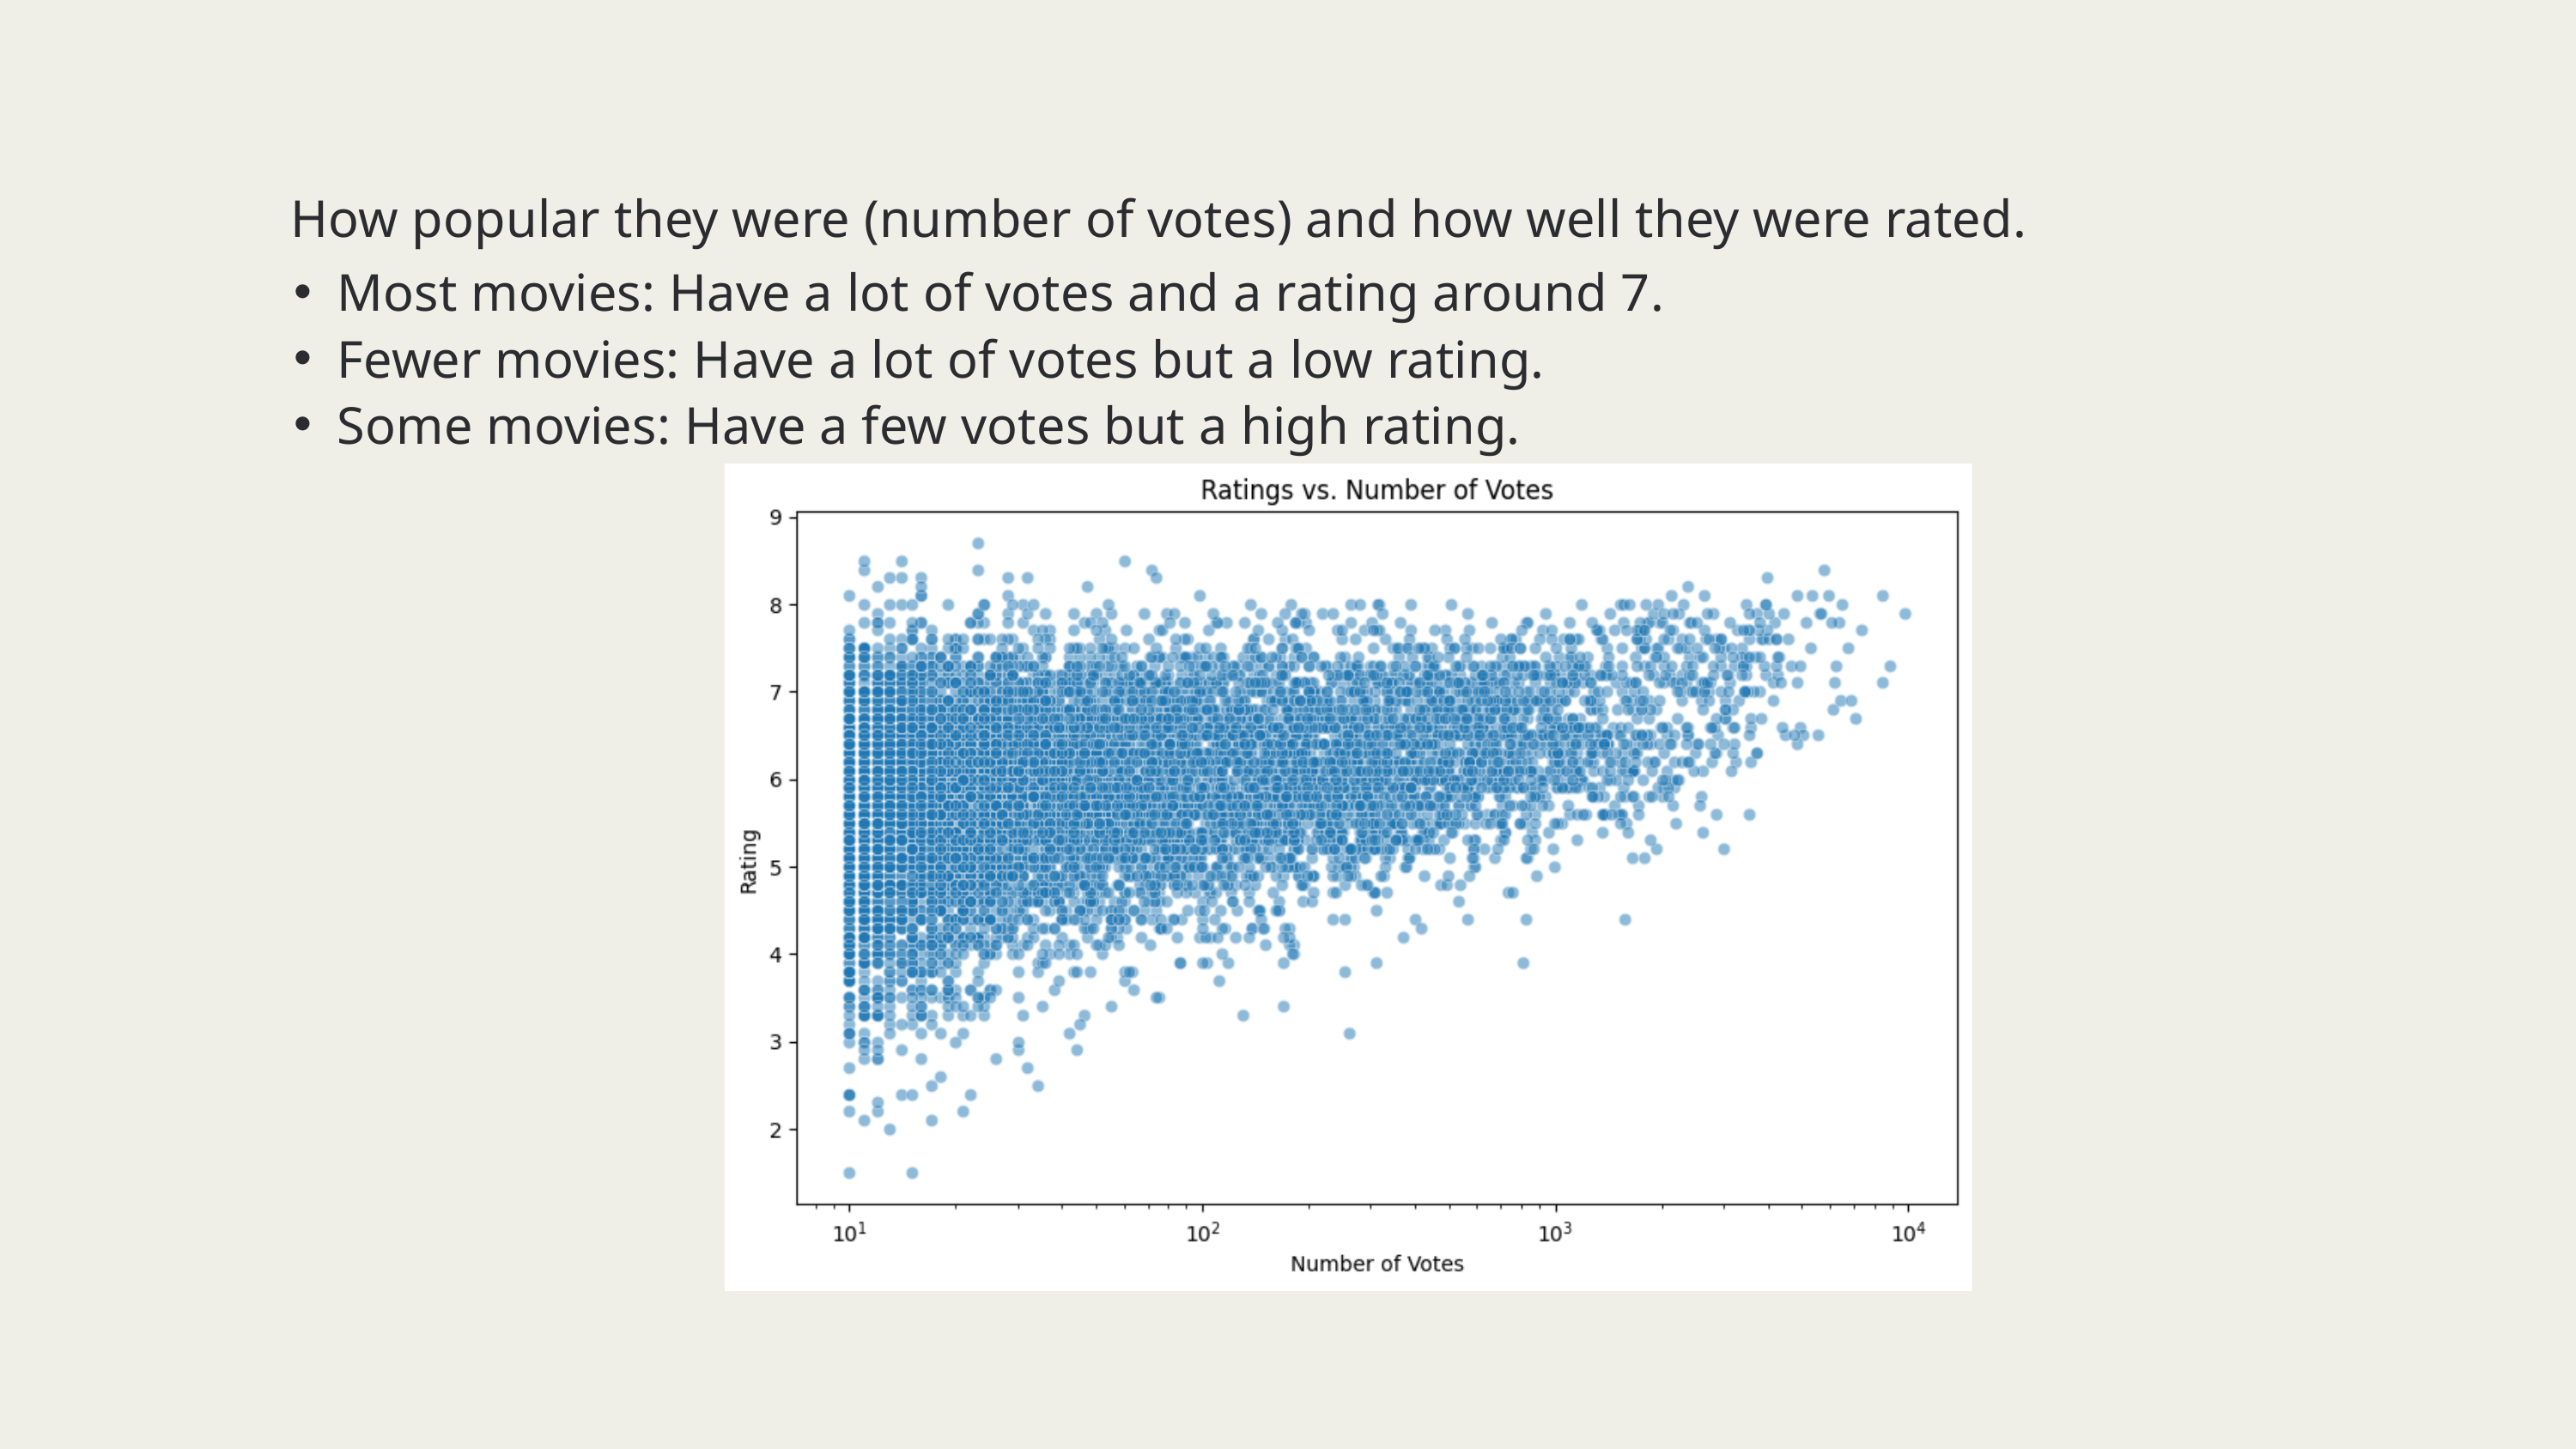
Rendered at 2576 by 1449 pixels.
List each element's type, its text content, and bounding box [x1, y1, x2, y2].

text_box How popular they were (number of votes) and how well they were rated. [290, 181, 2286, 248]
text_box Most movies: Have a lot of votes and a rating around 7. Fewer movies: Have a lot of votes but a low rating. Some movies: Have a few votes but a high rating. [250, 255, 1716, 521]
text_box [725, 464, 1972, 1291]
